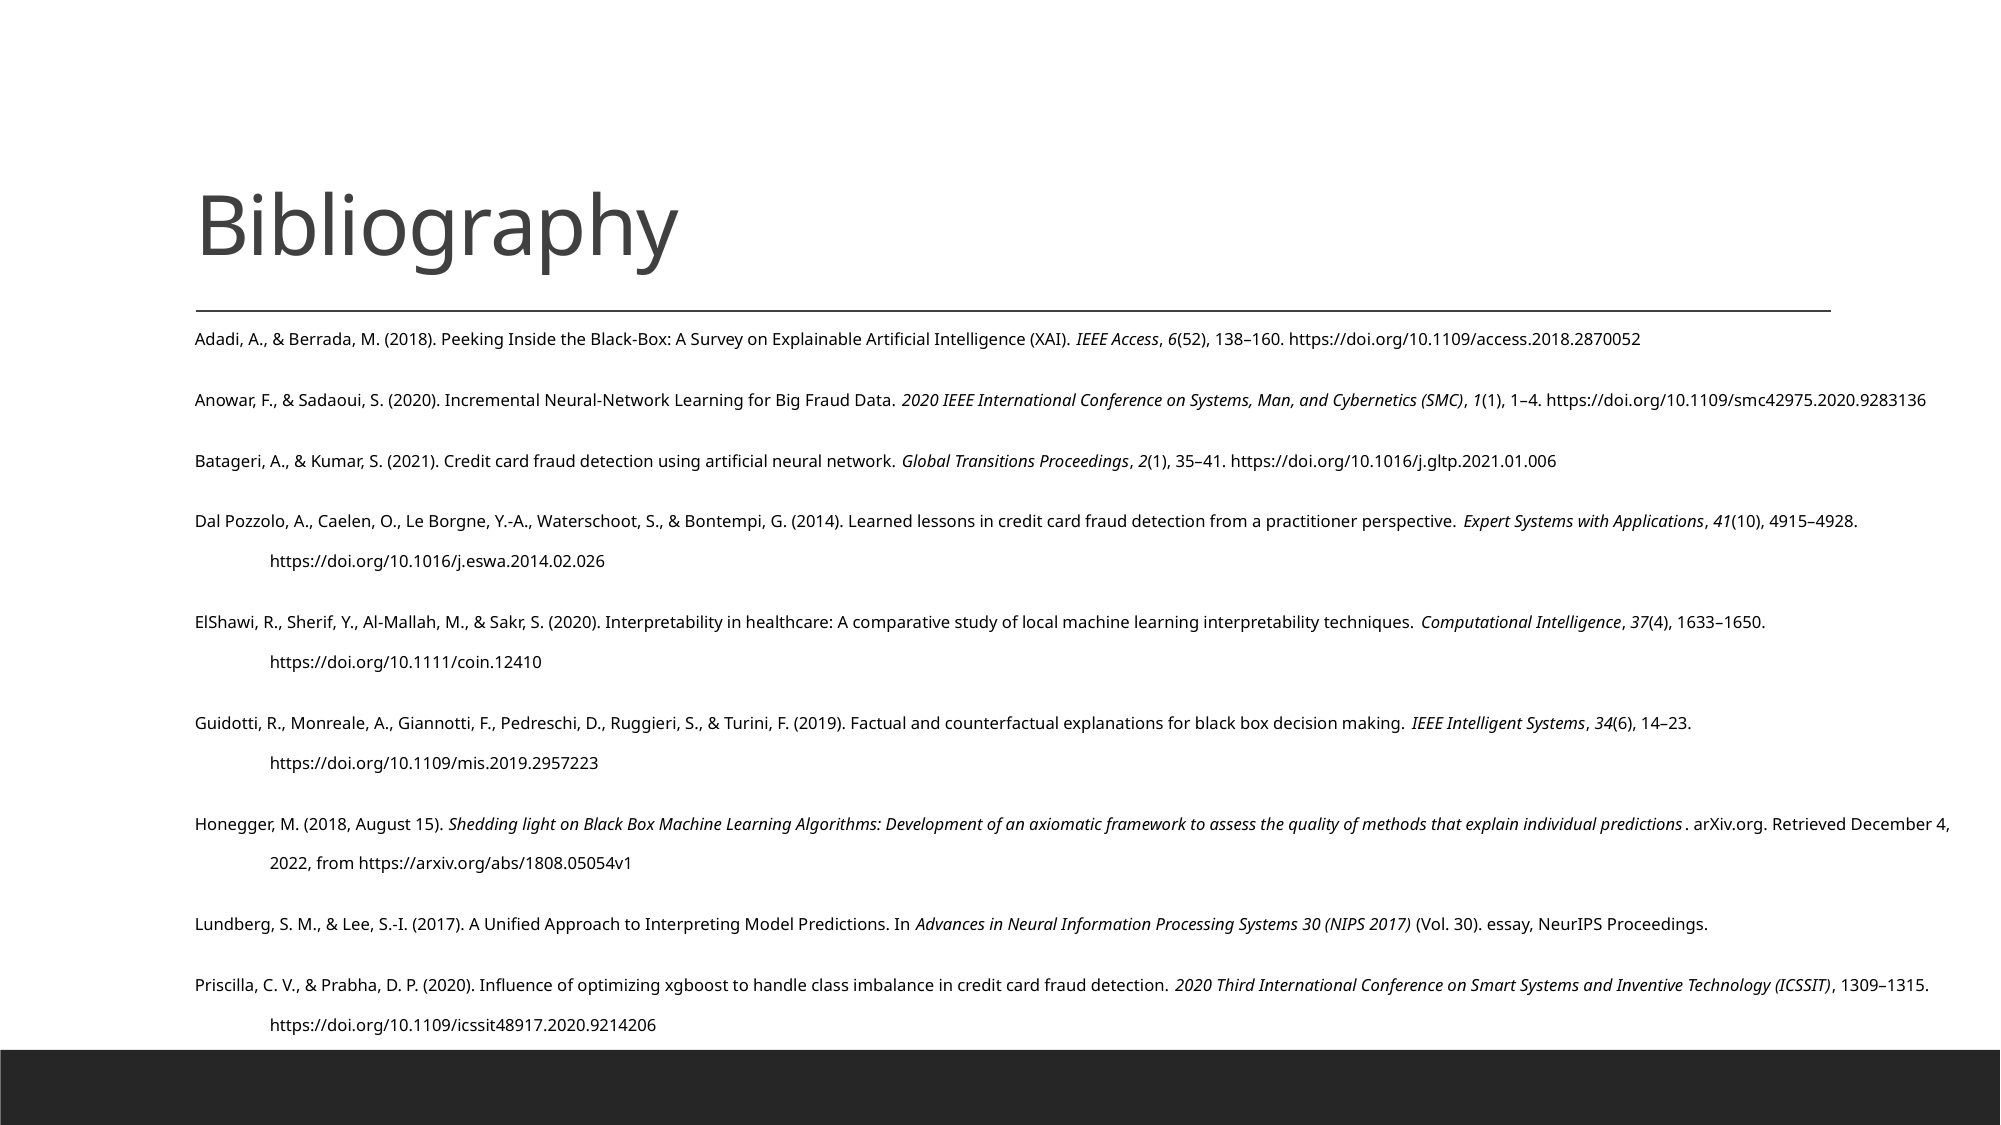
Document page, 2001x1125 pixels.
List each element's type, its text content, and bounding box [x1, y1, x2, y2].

title Bibliography [180, 42, 1950, 281]
text_box Adadi, A., & Berrada, M. (2018). Peeking Inside the Black-Box: A Survey on Explainable Artificial Intelligence (XAI). IEEE Access, 6(52), 138–160. https://doi.org/10.1109/access.2018.2870052 Anowar, F., & Sadaoui, S. (2020). Incremental Neural-Network Learning for Big Fraud Data. 2020 IEEE International Conference on Systems, Man, and Cybernetics (SMC), 1(1), 1–4. https://doi.org/10.1109/smc42975.2020.9283136 Batageri, A., & Kumar, S. (2021). Credit card fraud detection using artificial neural network. Global Transitions Proceedings, 2(1), 35–41. https://doi.org/10.1016/j.gltp.2021.01.006 Dal Pozzolo, A., Caelen, O., Le Borgne, Y.-A., Waterschoot, S., & Bontempi, G. (2014). Learned lessons in credit card fraud detection from a practitioner perspective. Expert Systems with Applications, 41(10), 4915–4928. https://doi.org/10.1016/j.eswa.2014.02.026 ElShawi, R., Sherif, Y., Al‐Mallah, M., & Sakr, S. (2020). Interpretability in healthcare: A comparative study of local machine learning interpretability techniques. Computational Intelligence, 37(4), 1633–1650. https://doi.org/10.1111/coin.12410 Guidotti, R., Monreale, A., Giannotti, F., Pedreschi, D., Ruggieri, S., & Turini, F. (2019). Factual and counterfactual explanations for black box decision making. IEEE Intelligent Systems, 34(6), 14–23. https://doi.org/10.1109/mis.2019.2957223 Honegger, M. (2018, August 15). Shedding light on Black Box Machine Learning Algorithms: Development of an axiomatic framework to assess the quality of methods that explain individual predictions. arXiv.org. Retrieved December 4, 2022, from https://arxiv.org/abs/1808.05054v1 Lundberg, S. M., & Lee, S.-I. (2017). A Unified Approach to Interpreting Model Predictions. In Advances in Neural Information Processing Systems 30 (NIPS 2017) (Vol. 30). essay, NeurIPS Proceedings. Priscilla, C. V., & Prabha, D. P. (2020). Influence of optimizing xgboost to handle class imbalance in credit card fraud detection. 2020 Third International Conference on Smart Systems and Inventive Technology (ICSSIT), 1309–1315. https://doi.org/10.1109/icssit48917.2020.9214206 [180, 301, 1967, 1103]
